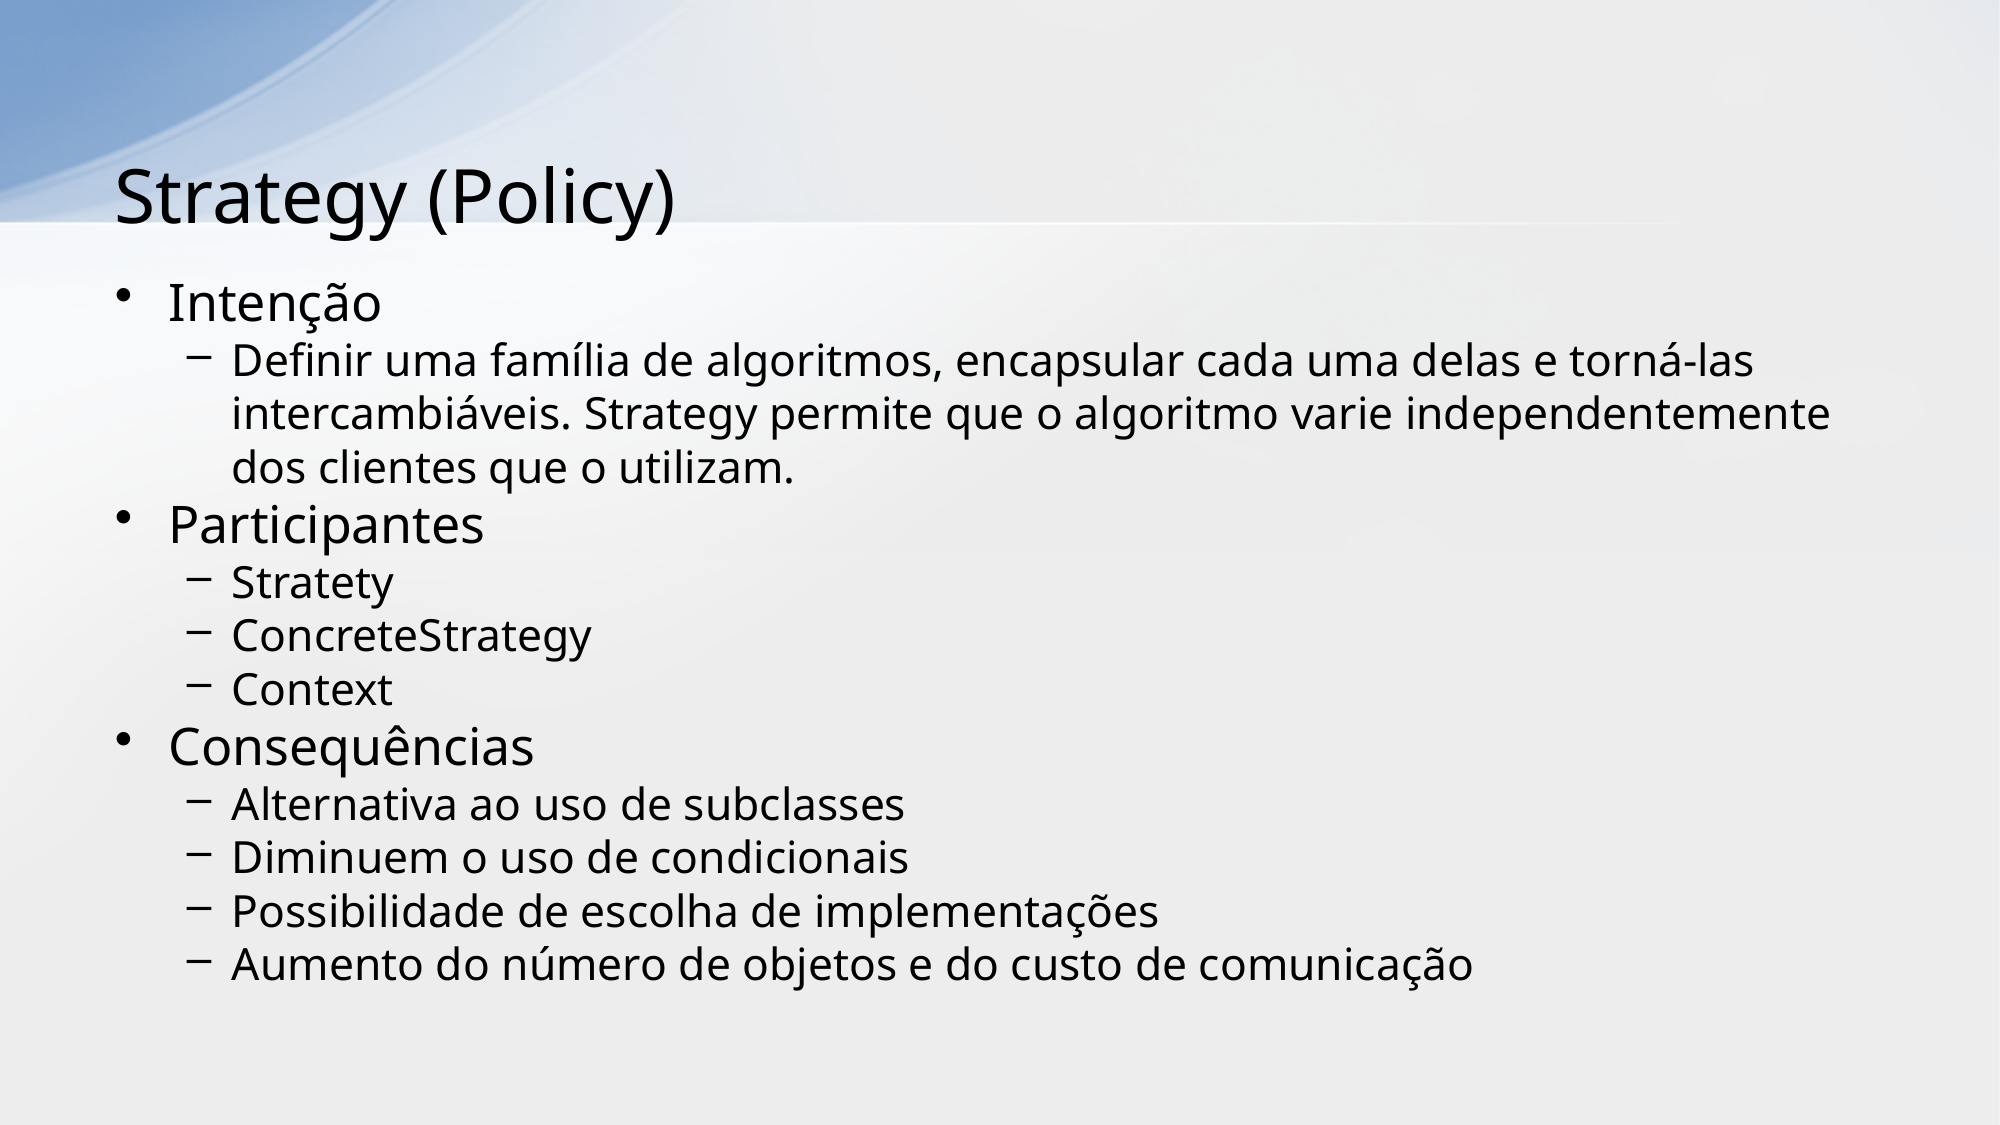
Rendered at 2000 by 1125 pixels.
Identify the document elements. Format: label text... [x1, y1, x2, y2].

picture [0, 0, 2000, 1125]
list Intenção Definir uma família de algoritmos, encapsular cada uma delas e torná-las intercambiáveis. Strategy permite que o algoritmo varie independentemente dos clientes que o utilizam. Participantes Stratety ConcreteStrategy Context Consequências Alternativa ao uso de subclasses Diminuem o uso de condicionais Possibilidade de escolha de implementações Aumento do número de objetos e do custo de comunicação [99, 262, 1900, 1005]
title Strategy (Policy) [99, 58, 1900, 247]
